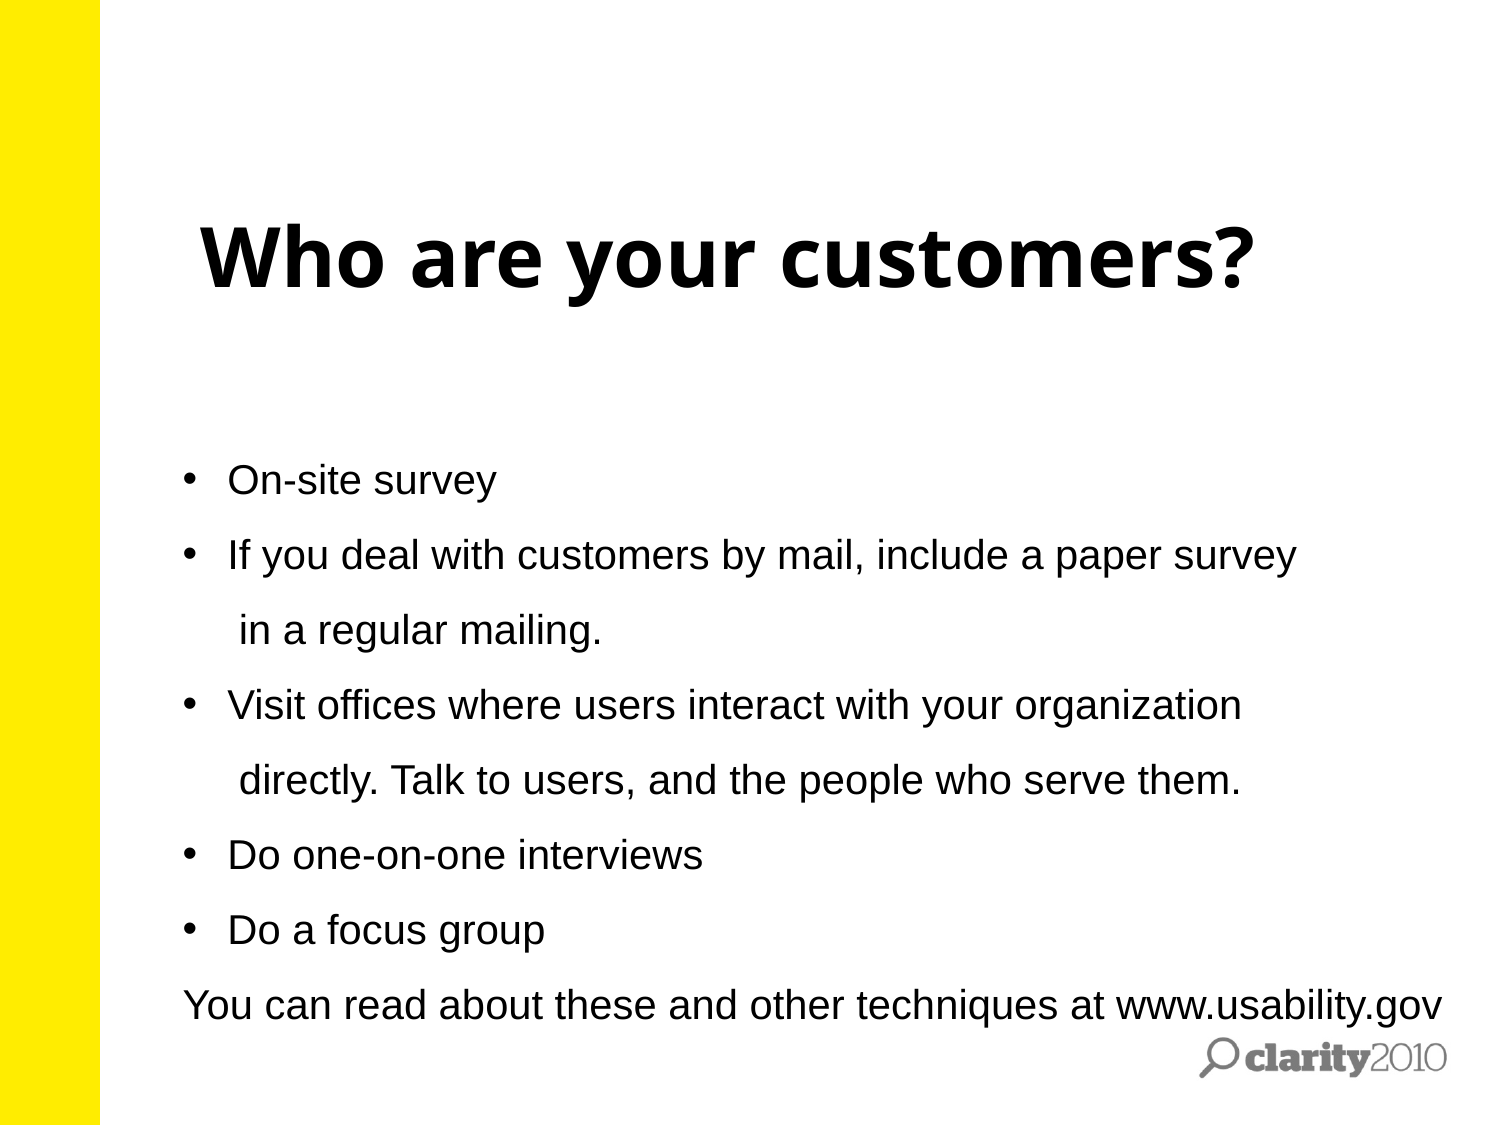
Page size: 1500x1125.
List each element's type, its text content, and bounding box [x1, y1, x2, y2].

text_box Who are your customers? [185, 197, 1418, 296]
text_box On-site survey If you deal with customers by mail, include a paper survey in a regular mailing. Visit offices where users interact with your organization directly. Talk to users, and the people who serve them. Do one-on-one interviews Do a focus group You can read about these and other techniques at www.usability.gov [167, 420, 1421, 1028]
picture [1196, 1033, 1451, 1083]
